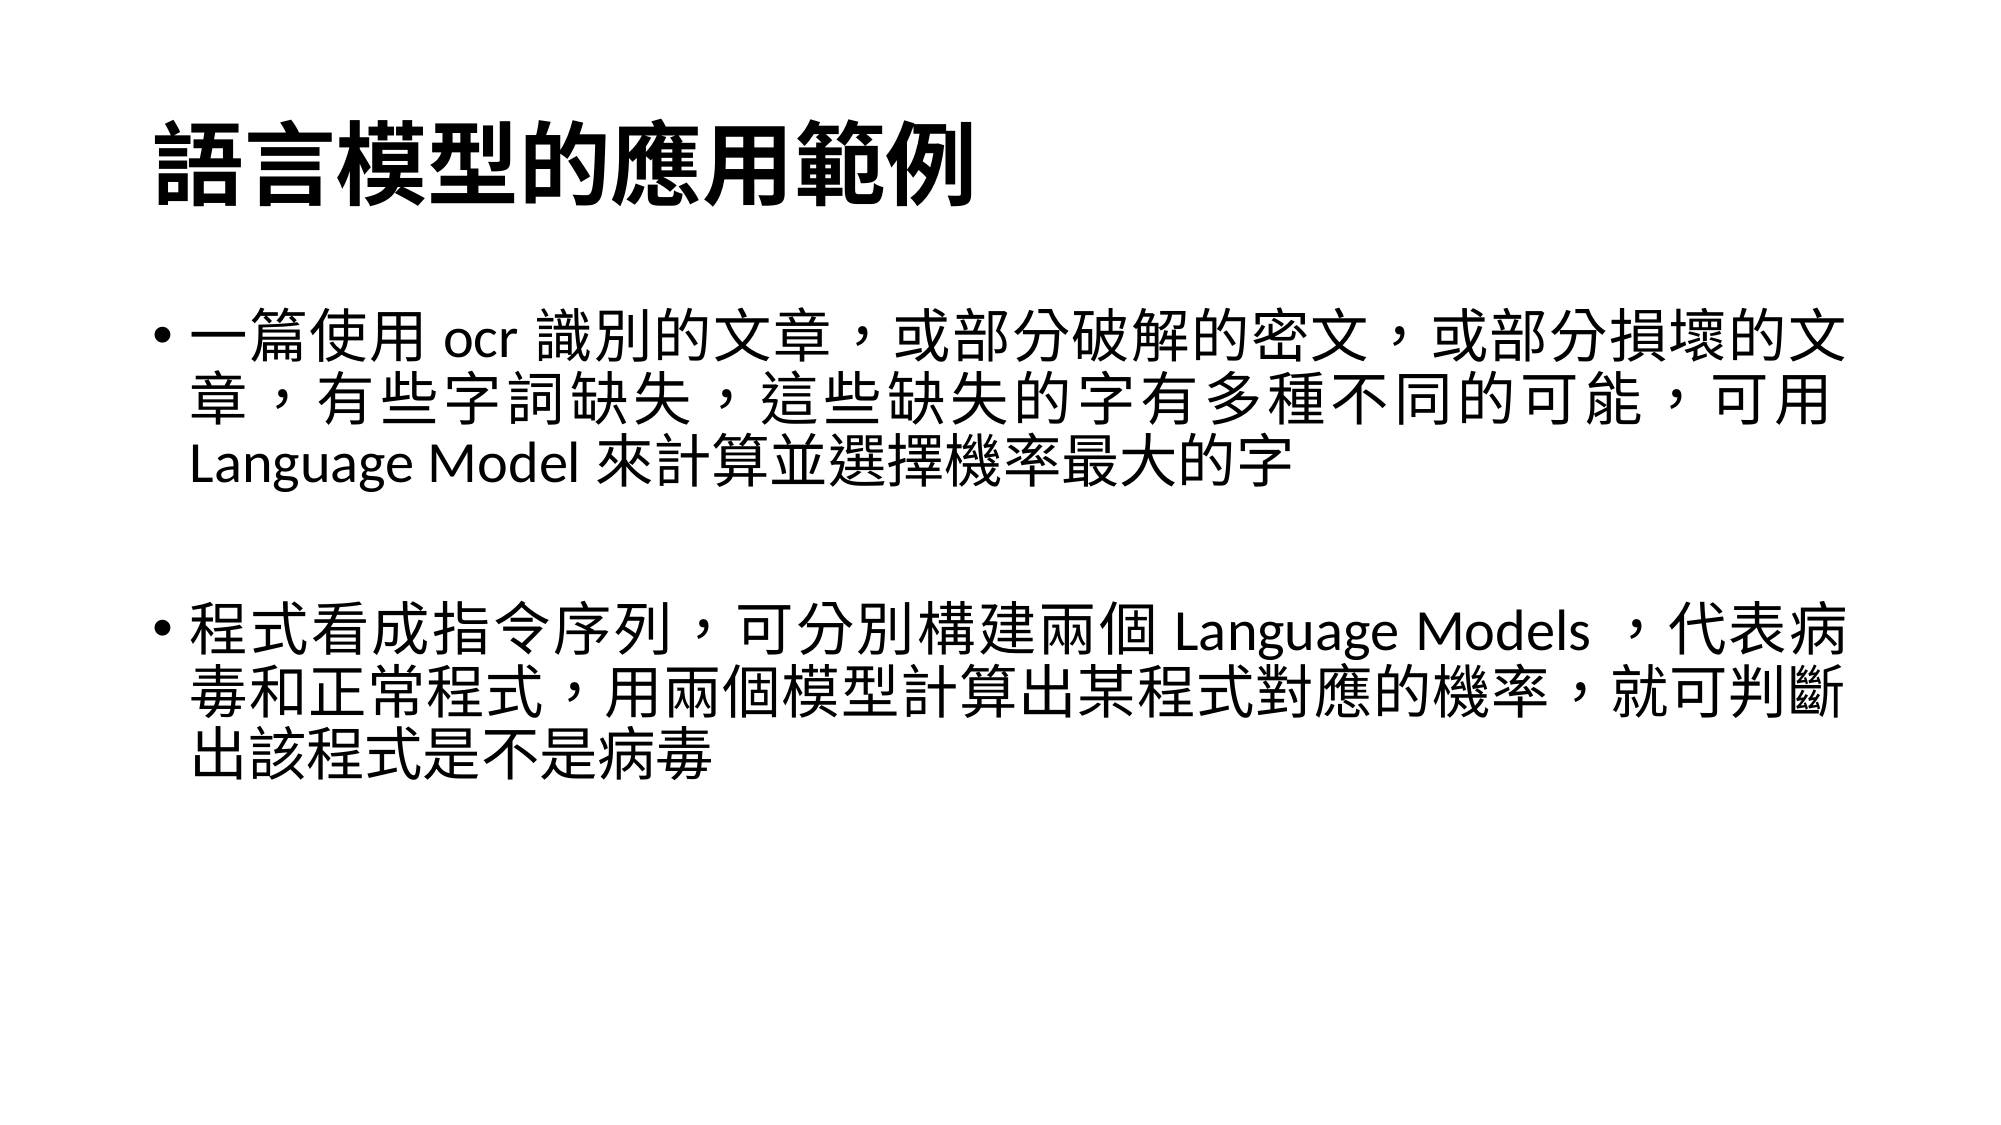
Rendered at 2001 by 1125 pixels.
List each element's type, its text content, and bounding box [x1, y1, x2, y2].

list 一篇使用ocr識別的文章，或部分破解的密文，或部分損壞的文章，有些字詞缺失，這些缺失的字有多種不同的可能，可用Language Model來計算並選擇機率最大的字 程式看成指令序列，可分別構建兩個Language Models，代表病毒和正常程式，用兩個模型計算出某程式對應的機率，就可判斷出該程式是不是病毒 [137, 299, 1863, 1014]
title 語言模型的應用範例 [137, 59, 1863, 278]
